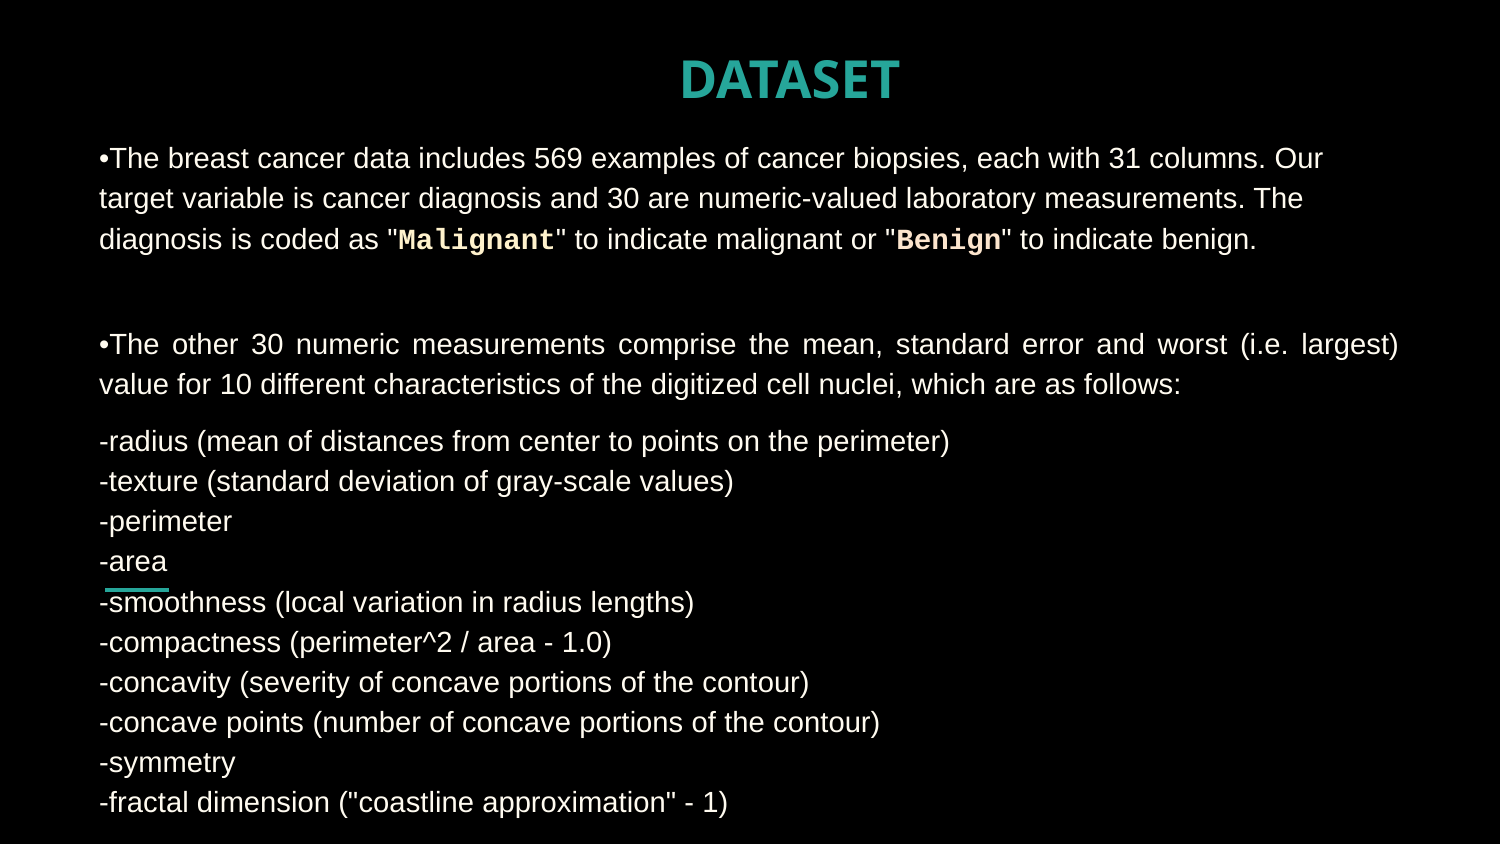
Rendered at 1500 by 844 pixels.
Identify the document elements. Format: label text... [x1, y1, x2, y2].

title DATASET •The breast cancer data includes 569 examples of cancer biopsies, each with 31 columns. Our target variable is cancer diagnosis and 30 are numeric-valued laboratory measurements. The diagnosis is coded as "Malignant" to indicate malignant or "Benign" to indicate benign. •The other 30 numeric measurements comprise the mean, standard error and worst (i.e. largest) value for 10 different characteristics of the digitized cell nuclei, which are as follows: -radius (mean of distances from center to points on the perimeter) -texture (standard deviation of gray-scale values) -perimeter -area -smoothness (local variation in radius lengths) -compactness (perimeter^2 / area - 1.0) -concavity (severity of concave portions of the contour) -concave points (number of concave portions of the contour) -symmetry -fractal dimension ("coastline approximation" - 1) [84, 0, 1416, 250]
